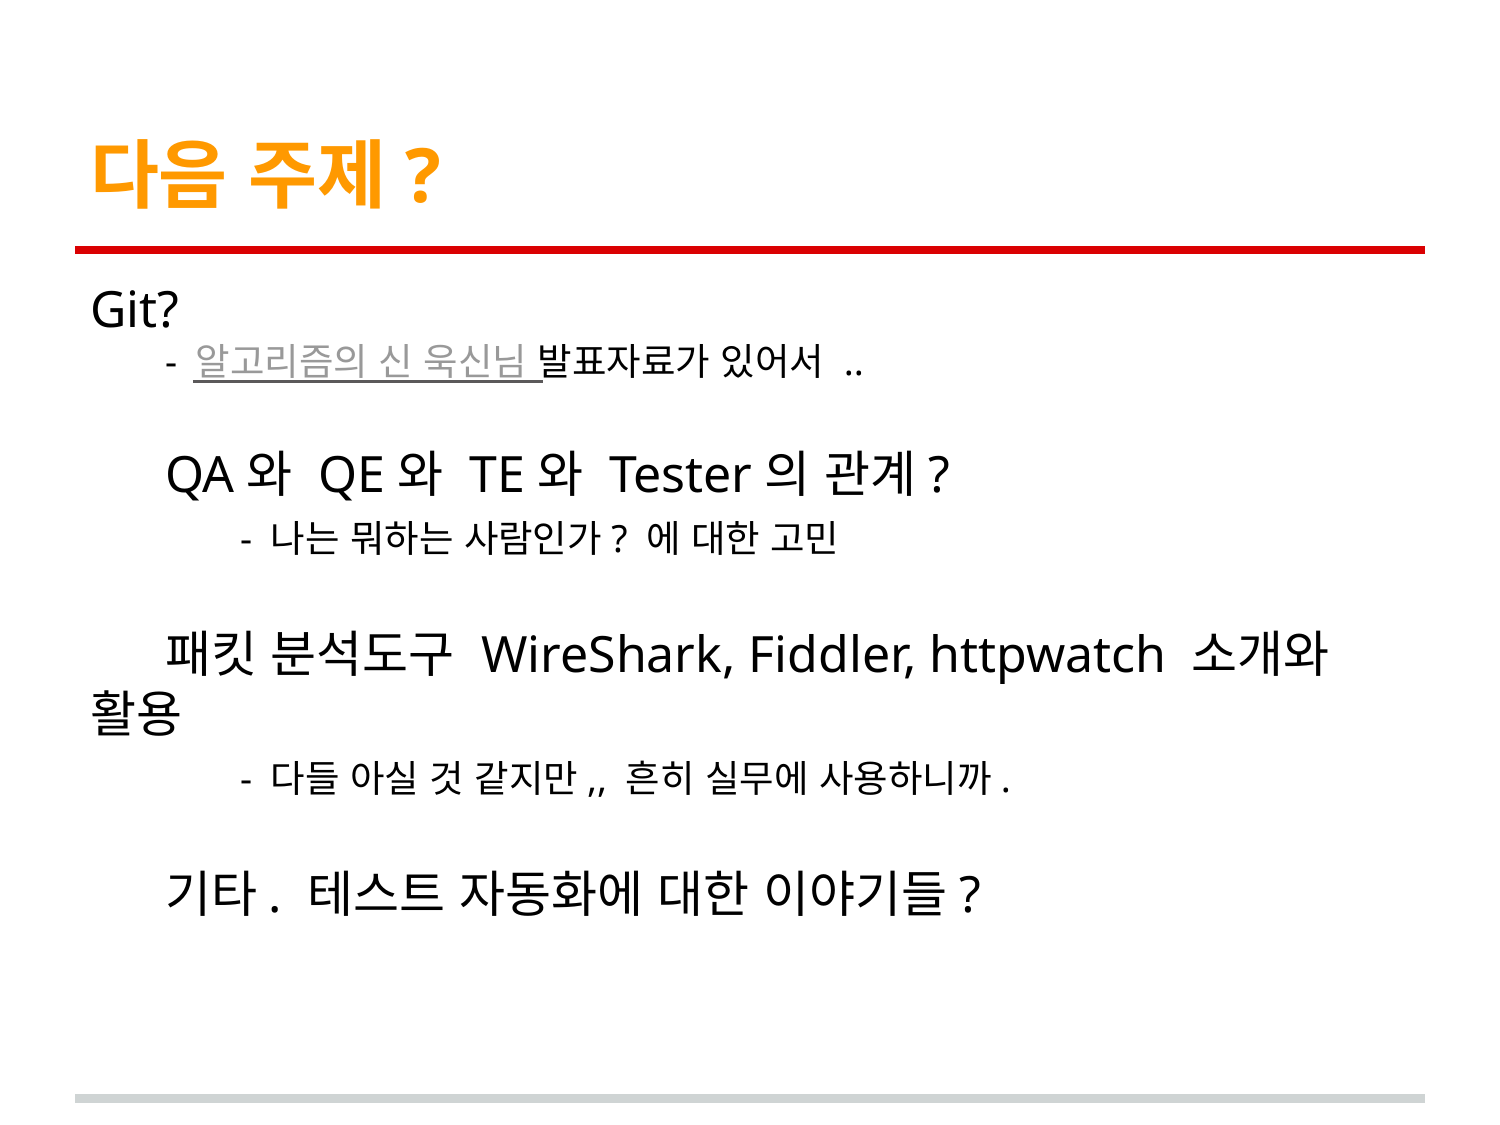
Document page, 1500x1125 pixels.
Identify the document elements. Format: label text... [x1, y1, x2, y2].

list Git? - 알고리즘의 신 욱신님 발표자료가 있어서 .. QA와 QE와 TE와 Tester의 관계? - 나는 뭐하는 사람인가? 에 대한 고민 패킷 분석도구 WireShark, Fiddler, httpwatch 소개와 활용 - 다들 아실 것 같지만,, 흔히 실무에 사용하니까. 기타. 테스트 자동화에 대한 이야기들? [75, 262, 1425, 1078]
title 다음 주제? [75, 45, 1425, 233]
